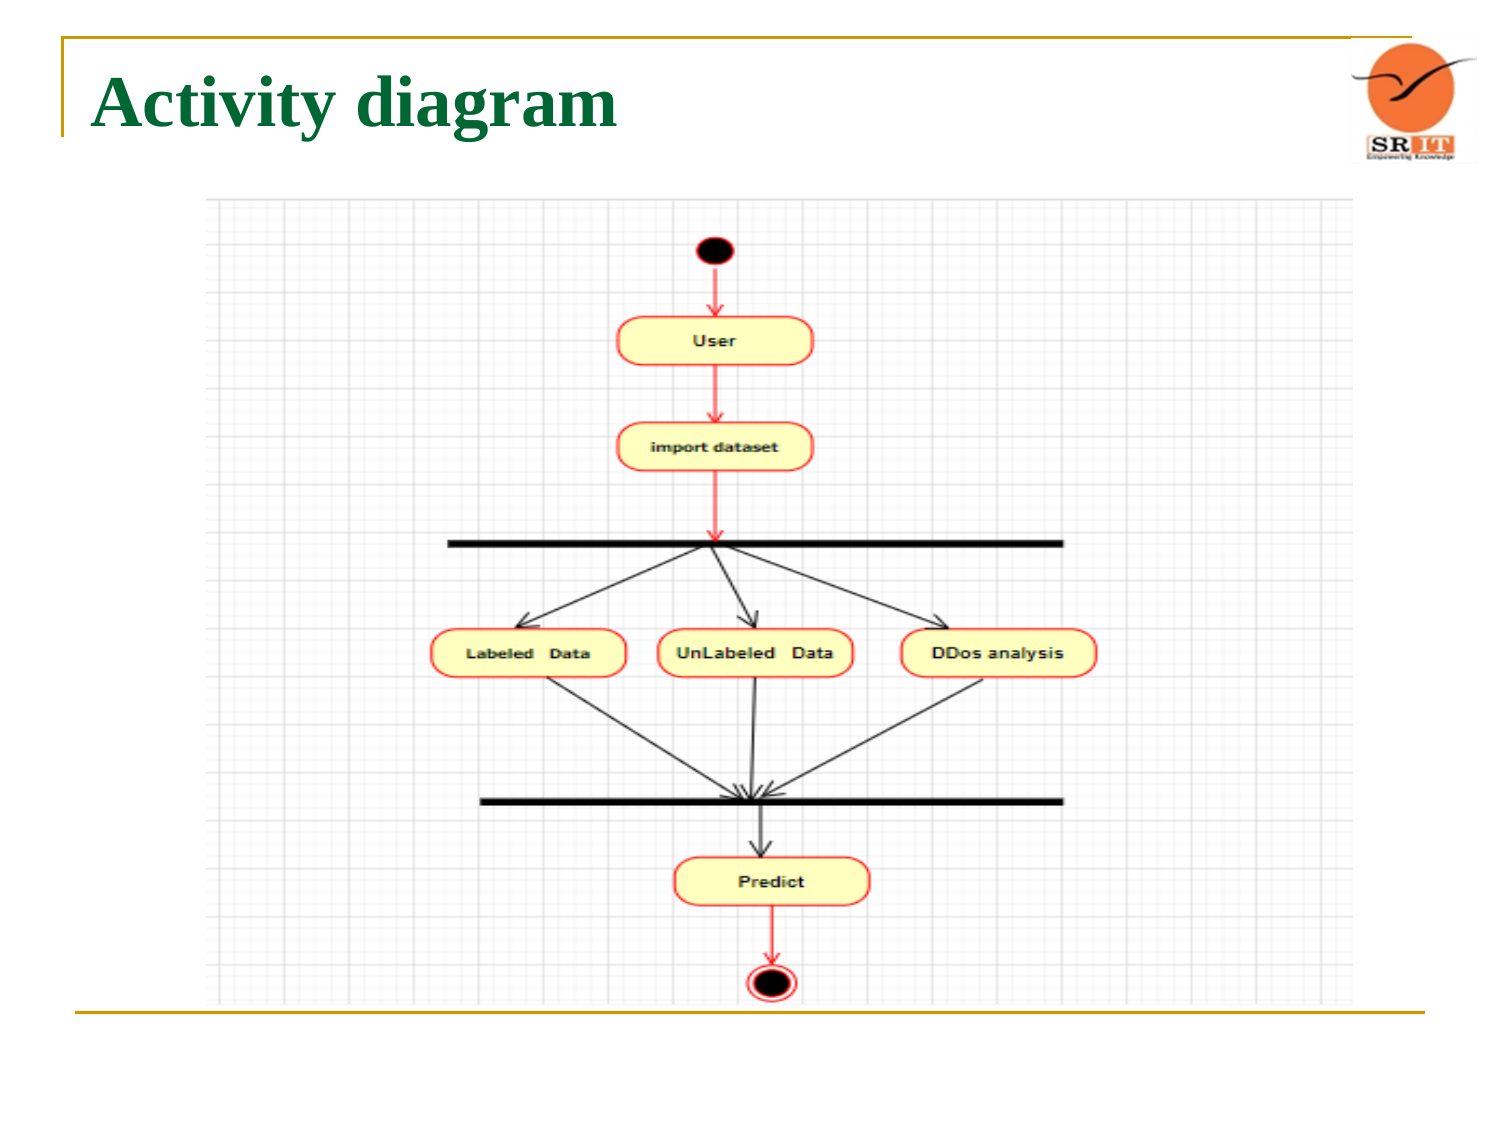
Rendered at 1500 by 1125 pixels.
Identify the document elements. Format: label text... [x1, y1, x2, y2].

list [206, 195, 1353, 1006]
picture [1350, 37, 1478, 165]
title Activity diagram [74, 45, 1426, 233]
